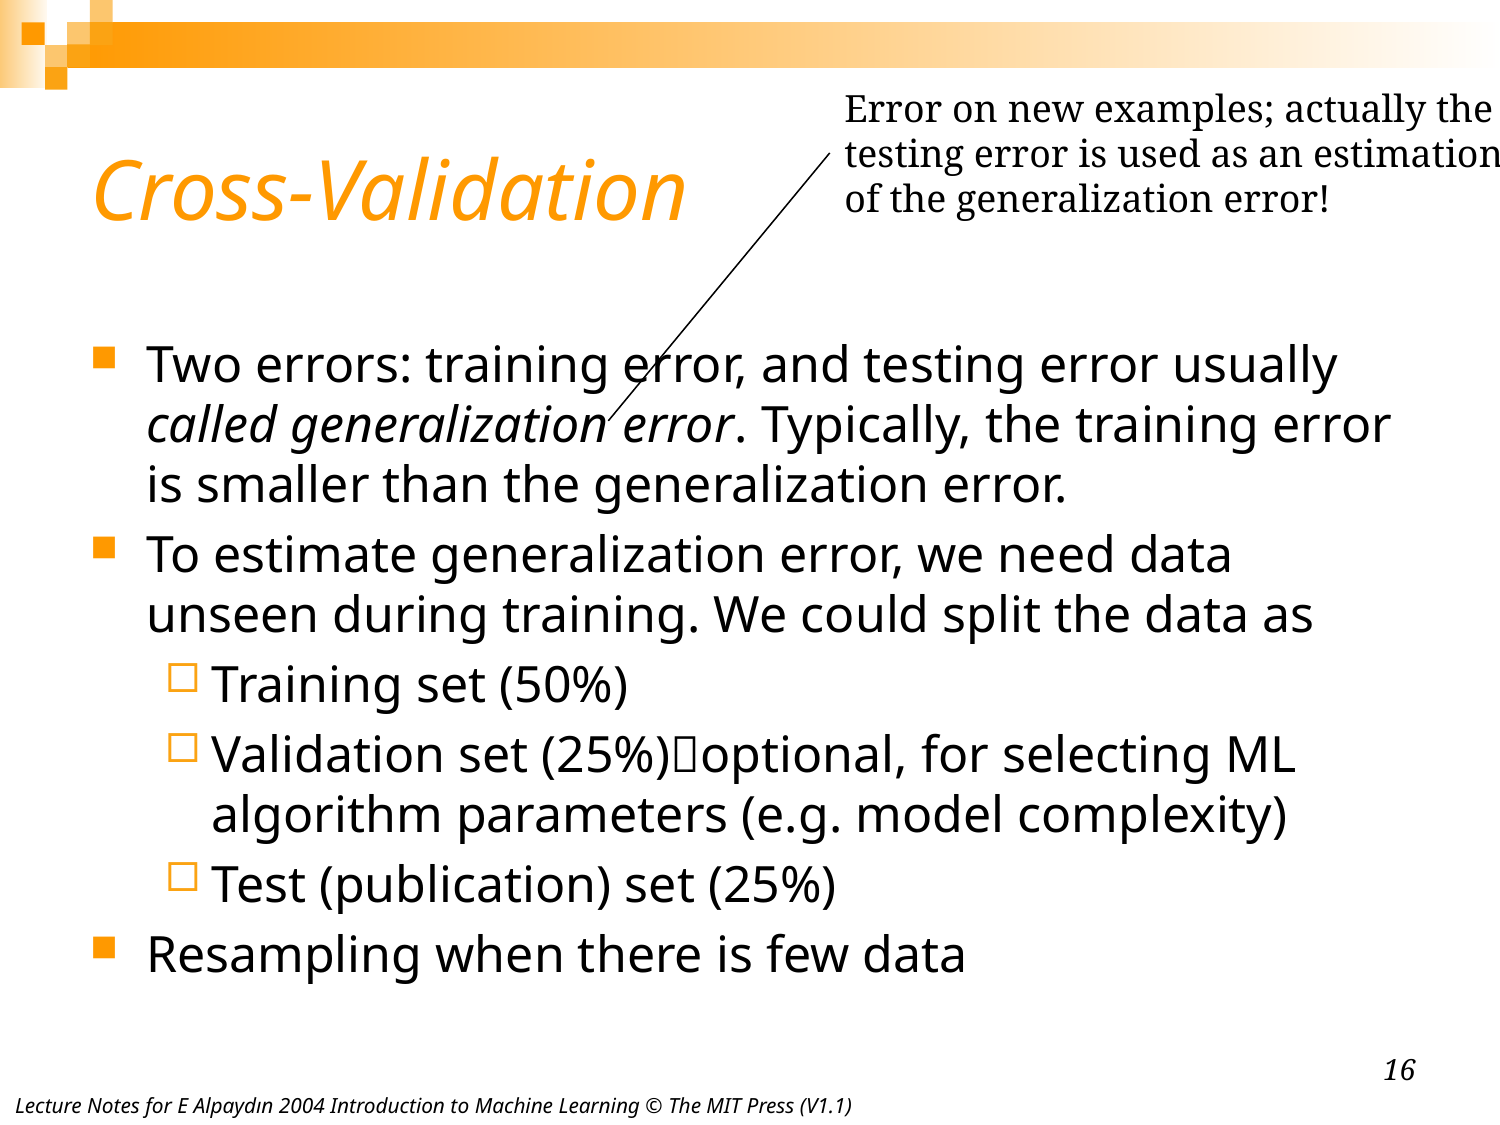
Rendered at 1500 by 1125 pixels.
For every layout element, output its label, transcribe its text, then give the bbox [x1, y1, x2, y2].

slide_number 16 [1080, 1022, 1431, 1099]
footer Lecture Notes for E Alpaydın 2004 Introduction to Machine Learning © The MIT Press (V1.1) [0, 1089, 993, 1125]
list Two errors: training error, and testing error usually called generalization error. Typically, the training error is smaller than the generalization error. To estimate generalization error, we need data unseen during training. We could split the data as Training set (50%) Validation set (25%)optional, for selecting ML algorithm parameters (e.g. model complexity) Test (publication) set (25%) Resampling when there is few data [74, 324, 1426, 963]
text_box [594, 166, 862, 408]
text_box Error on new examples; actually the testing error is used as an estimation of the generalization error! [829, 78, 1500, 228]
title Cross-Validation [74, 74, 1426, 301]
